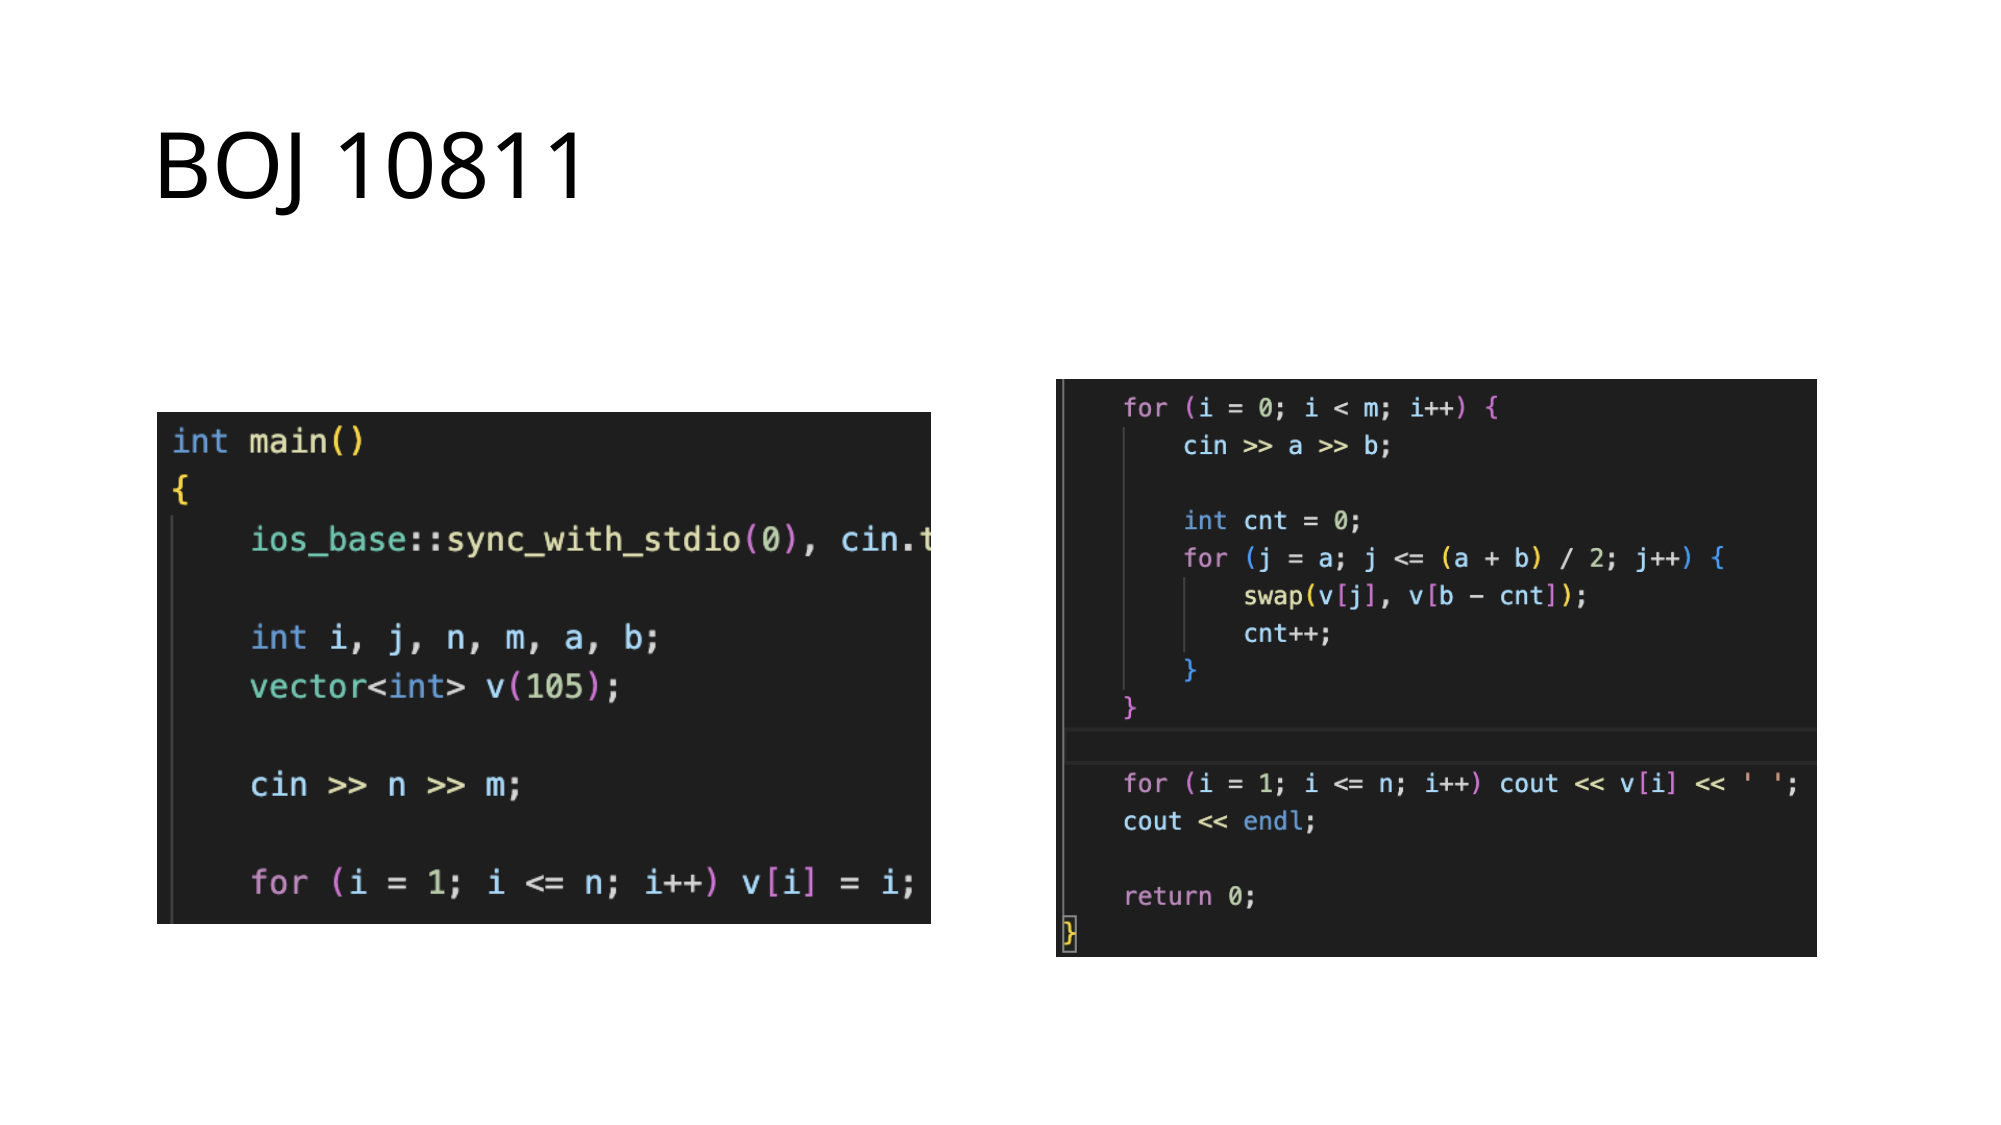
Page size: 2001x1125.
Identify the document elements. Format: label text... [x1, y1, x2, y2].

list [157, 412, 931, 924]
picture [1056, 379, 1817, 957]
title BOJ 10811 [137, 59, 1863, 278]
